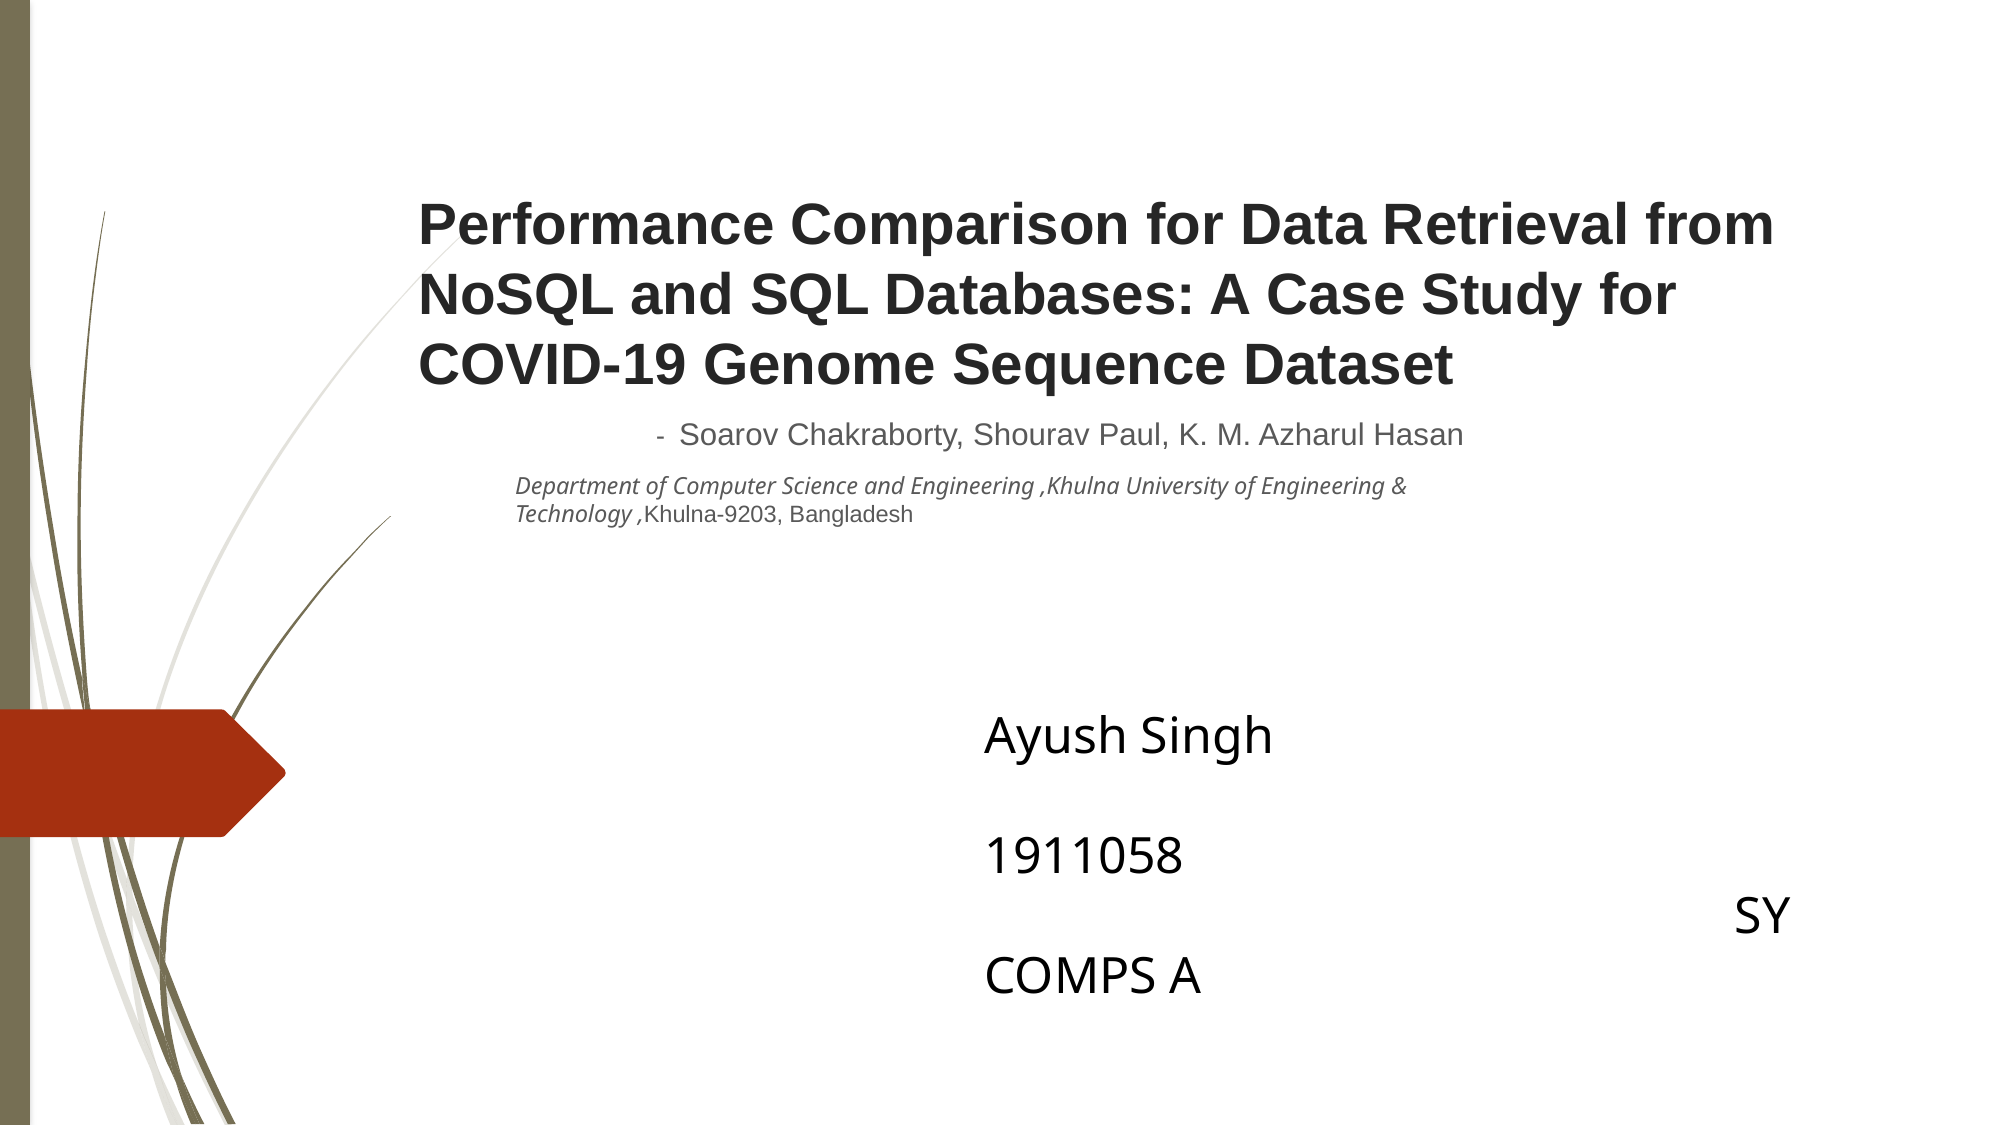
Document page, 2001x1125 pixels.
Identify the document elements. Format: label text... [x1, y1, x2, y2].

subtitle - Soarov Chakraborty, Shourav Paul, K. M. Azharul Hasan Department of Computer Science and Engineering ,Khulna University of Engineering & Technology ,Khulna-9203, Bangladesh [500, 406, 1500, 545]
title Performance Comparison for Data Retrieval from NoSQL and SQL Databases: A Case Study for COVID-19 Genome Sequence Dataset [403, 128, 1812, 404]
text_box Ayush Singh 1911058 SY COMPS A [969, 650, 1812, 1011]
